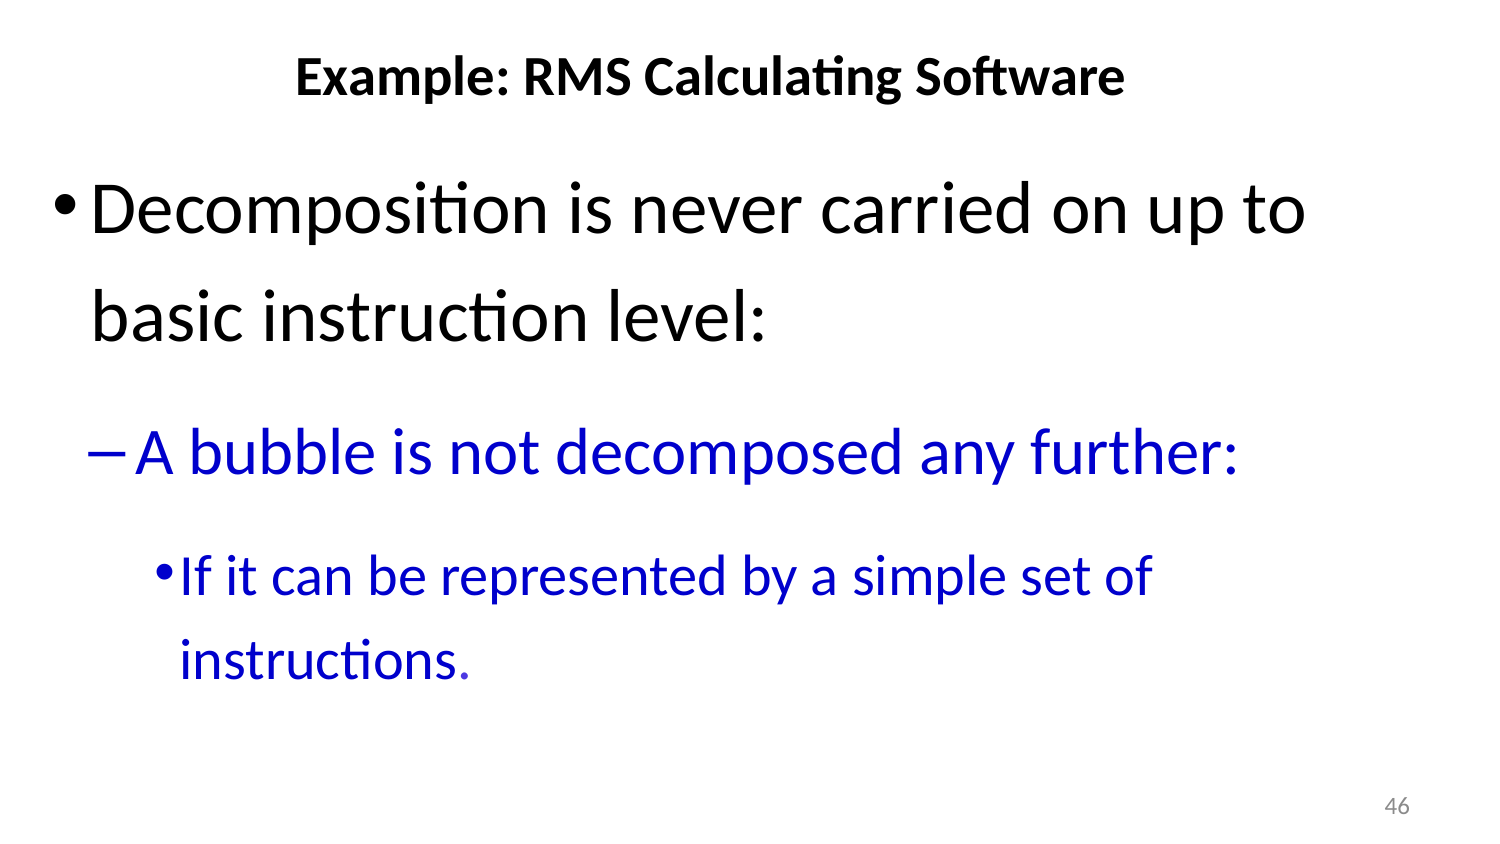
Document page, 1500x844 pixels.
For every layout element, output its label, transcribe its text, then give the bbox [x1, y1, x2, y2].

list Decomposition is never carried on up to basic instruction level: A bubble is not decomposed any further: If it can be represented by a simple set of instructions. [50, 134, 1450, 687]
slide_number 46 [1074, 782, 1425, 827]
title Example: RMS Calculating Software [233, 0, 1190, 134]
